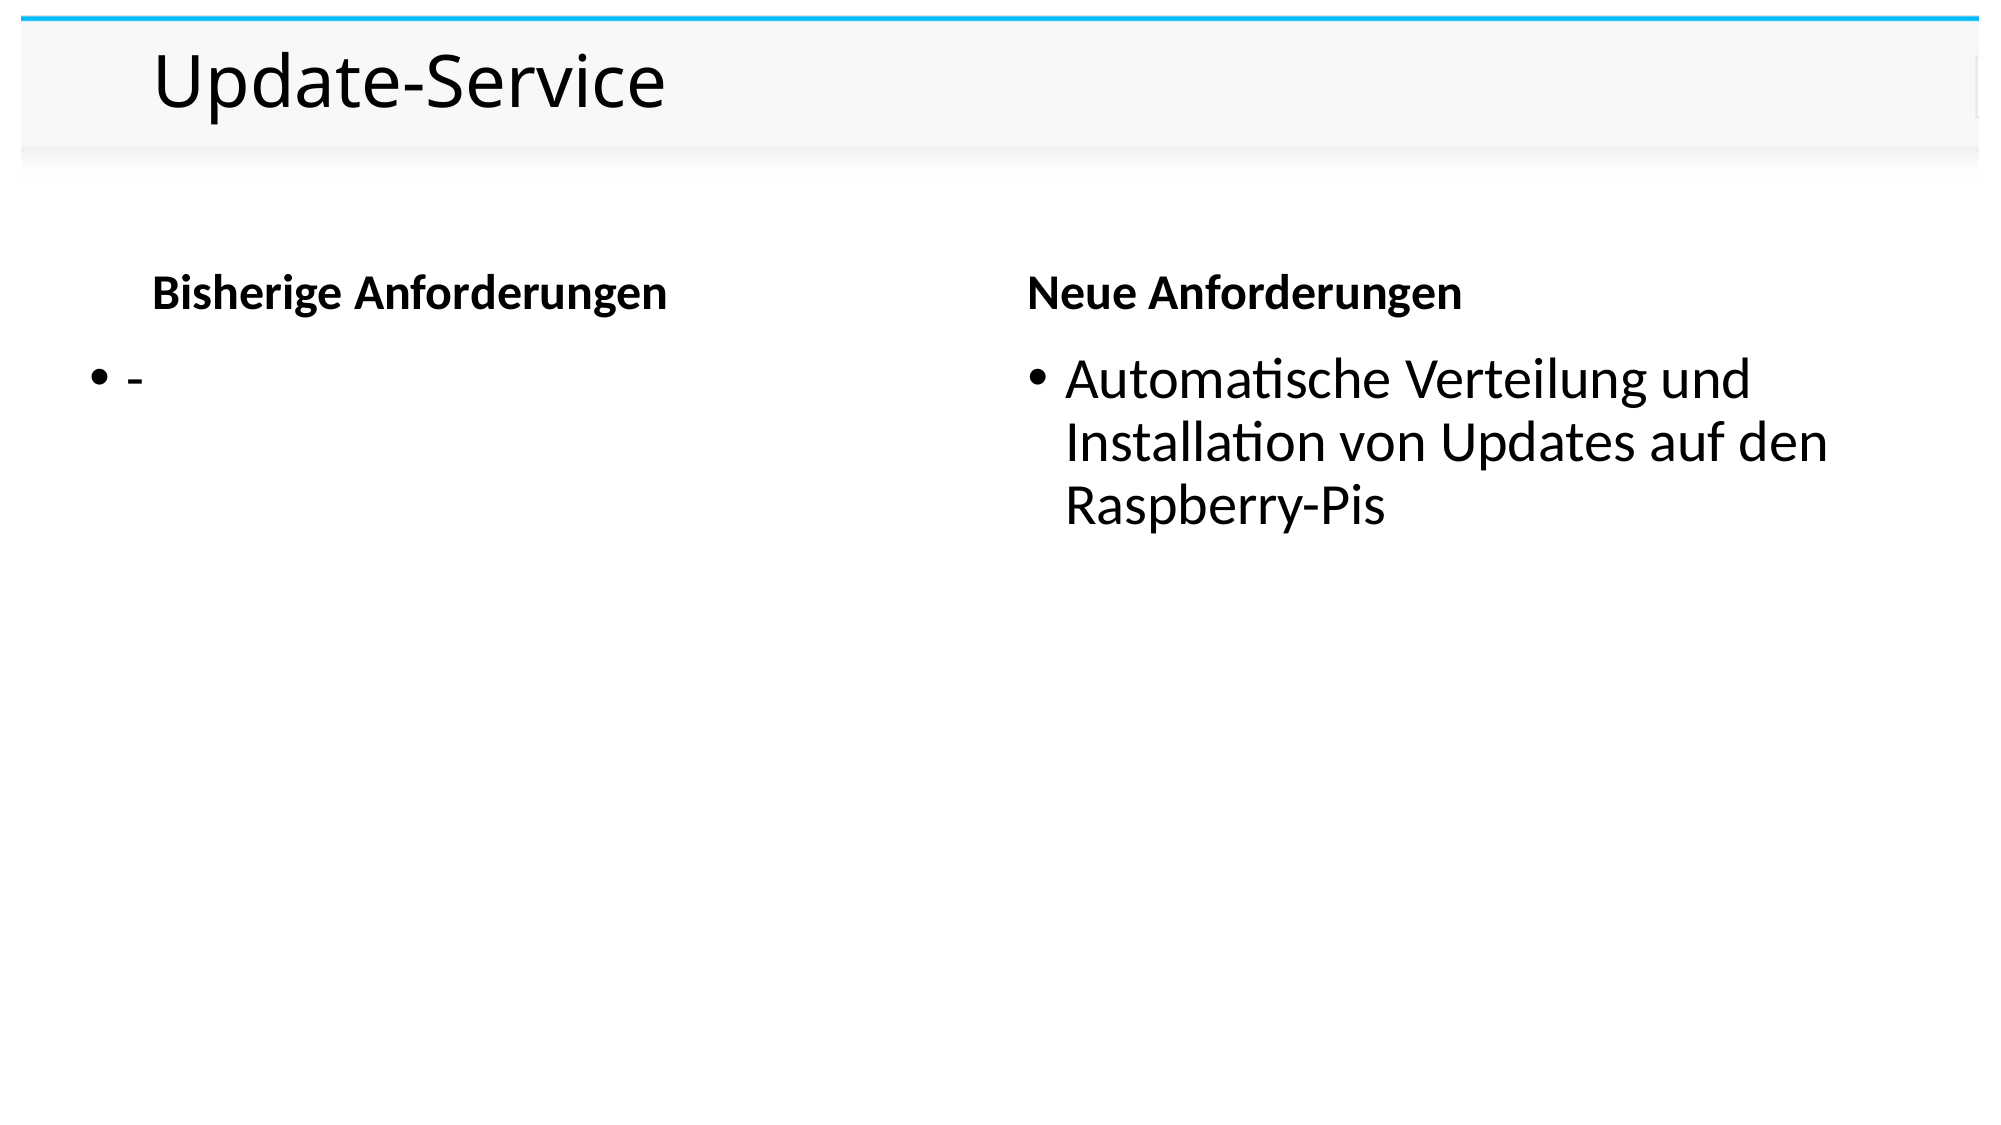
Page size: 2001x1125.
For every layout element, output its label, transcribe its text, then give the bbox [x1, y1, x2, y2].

title Update-Service [138, 36, 1863, 131]
list Neue Anforderungen [1012, 192, 1863, 328]
list - [74, 341, 984, 1016]
list Automatische Verteilung und Installation von Updates auf den Raspberry-Pis [1012, 341, 1906, 1016]
picture [21, 21, 1979, 178]
list Bisherige Anforderungen [137, 192, 984, 328]
